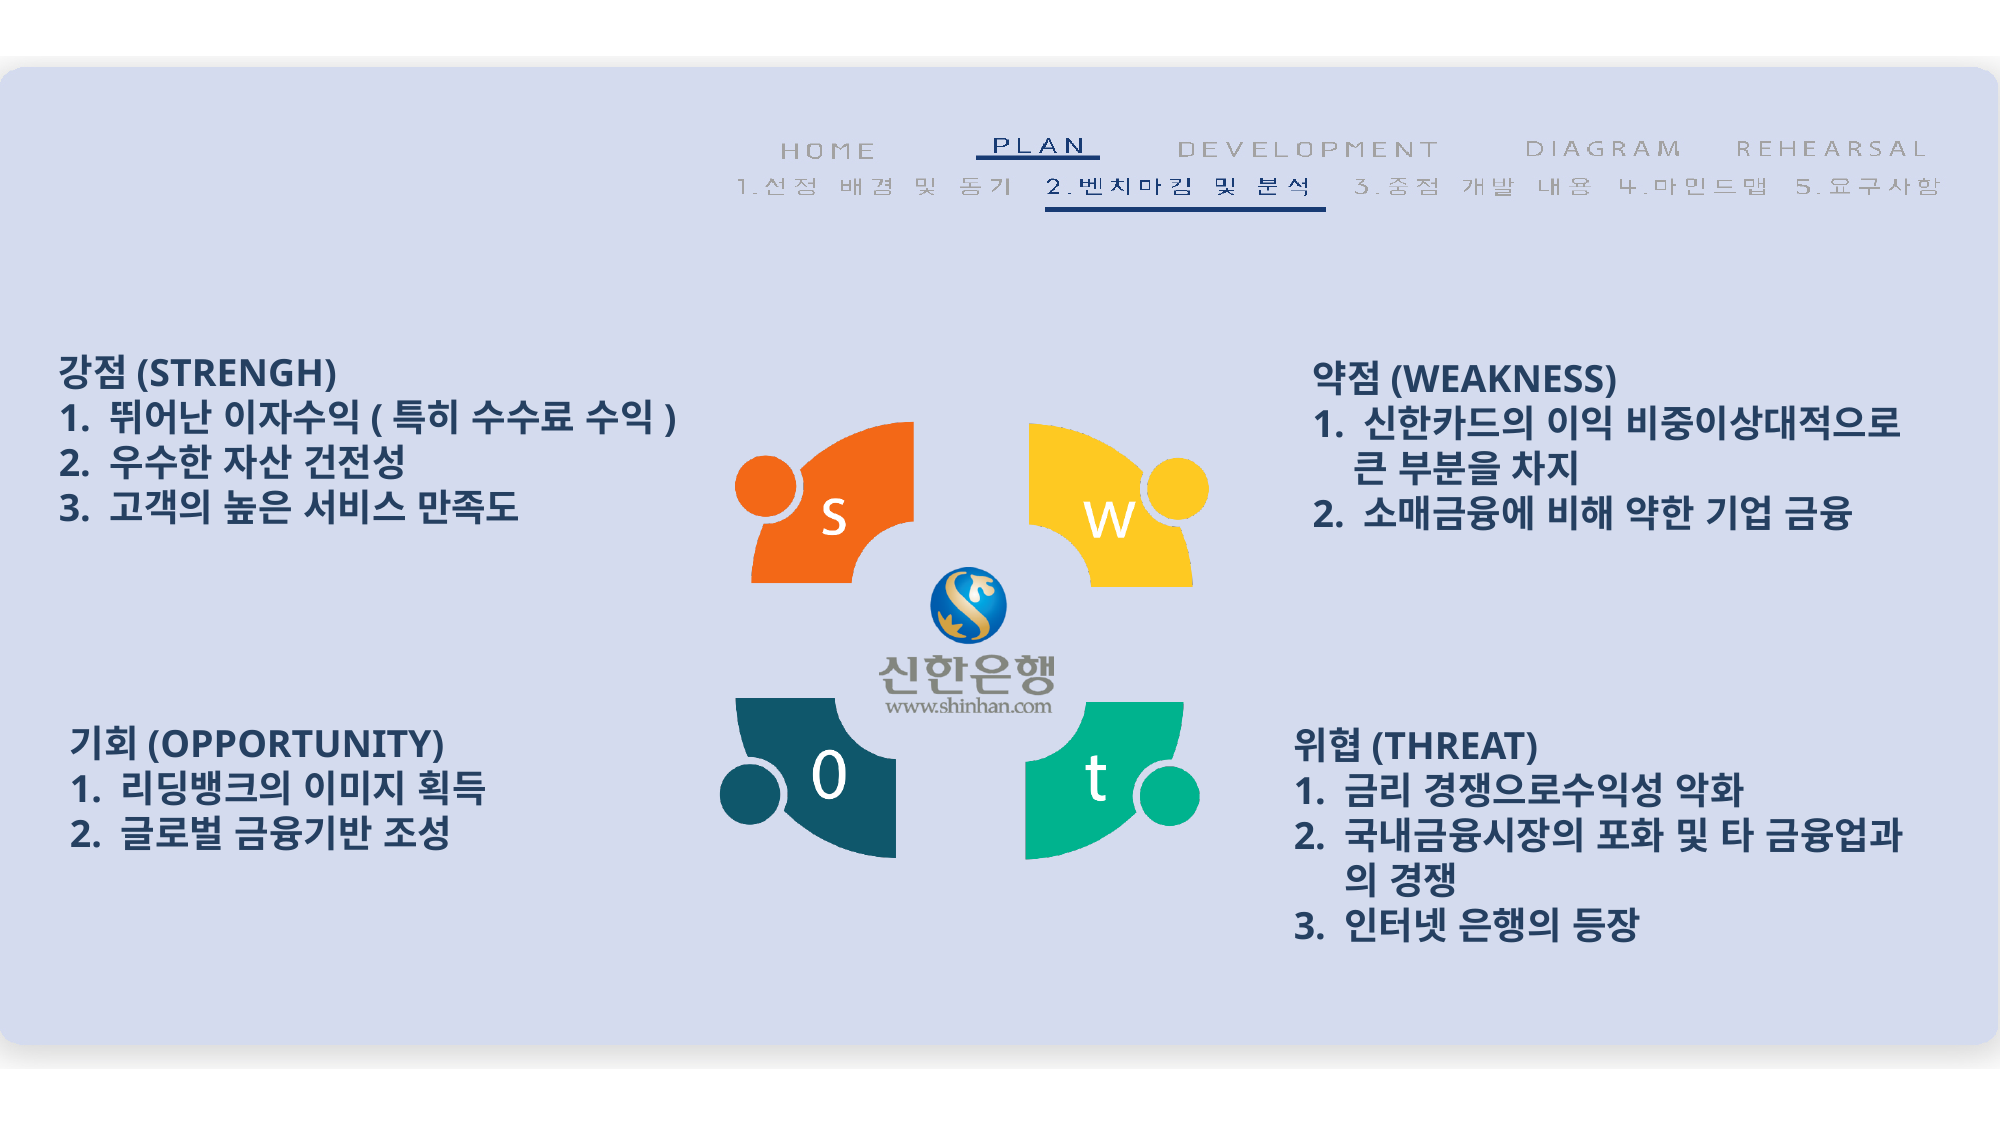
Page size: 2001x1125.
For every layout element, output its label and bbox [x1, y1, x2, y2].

picture [0, 56, 2000, 1069]
